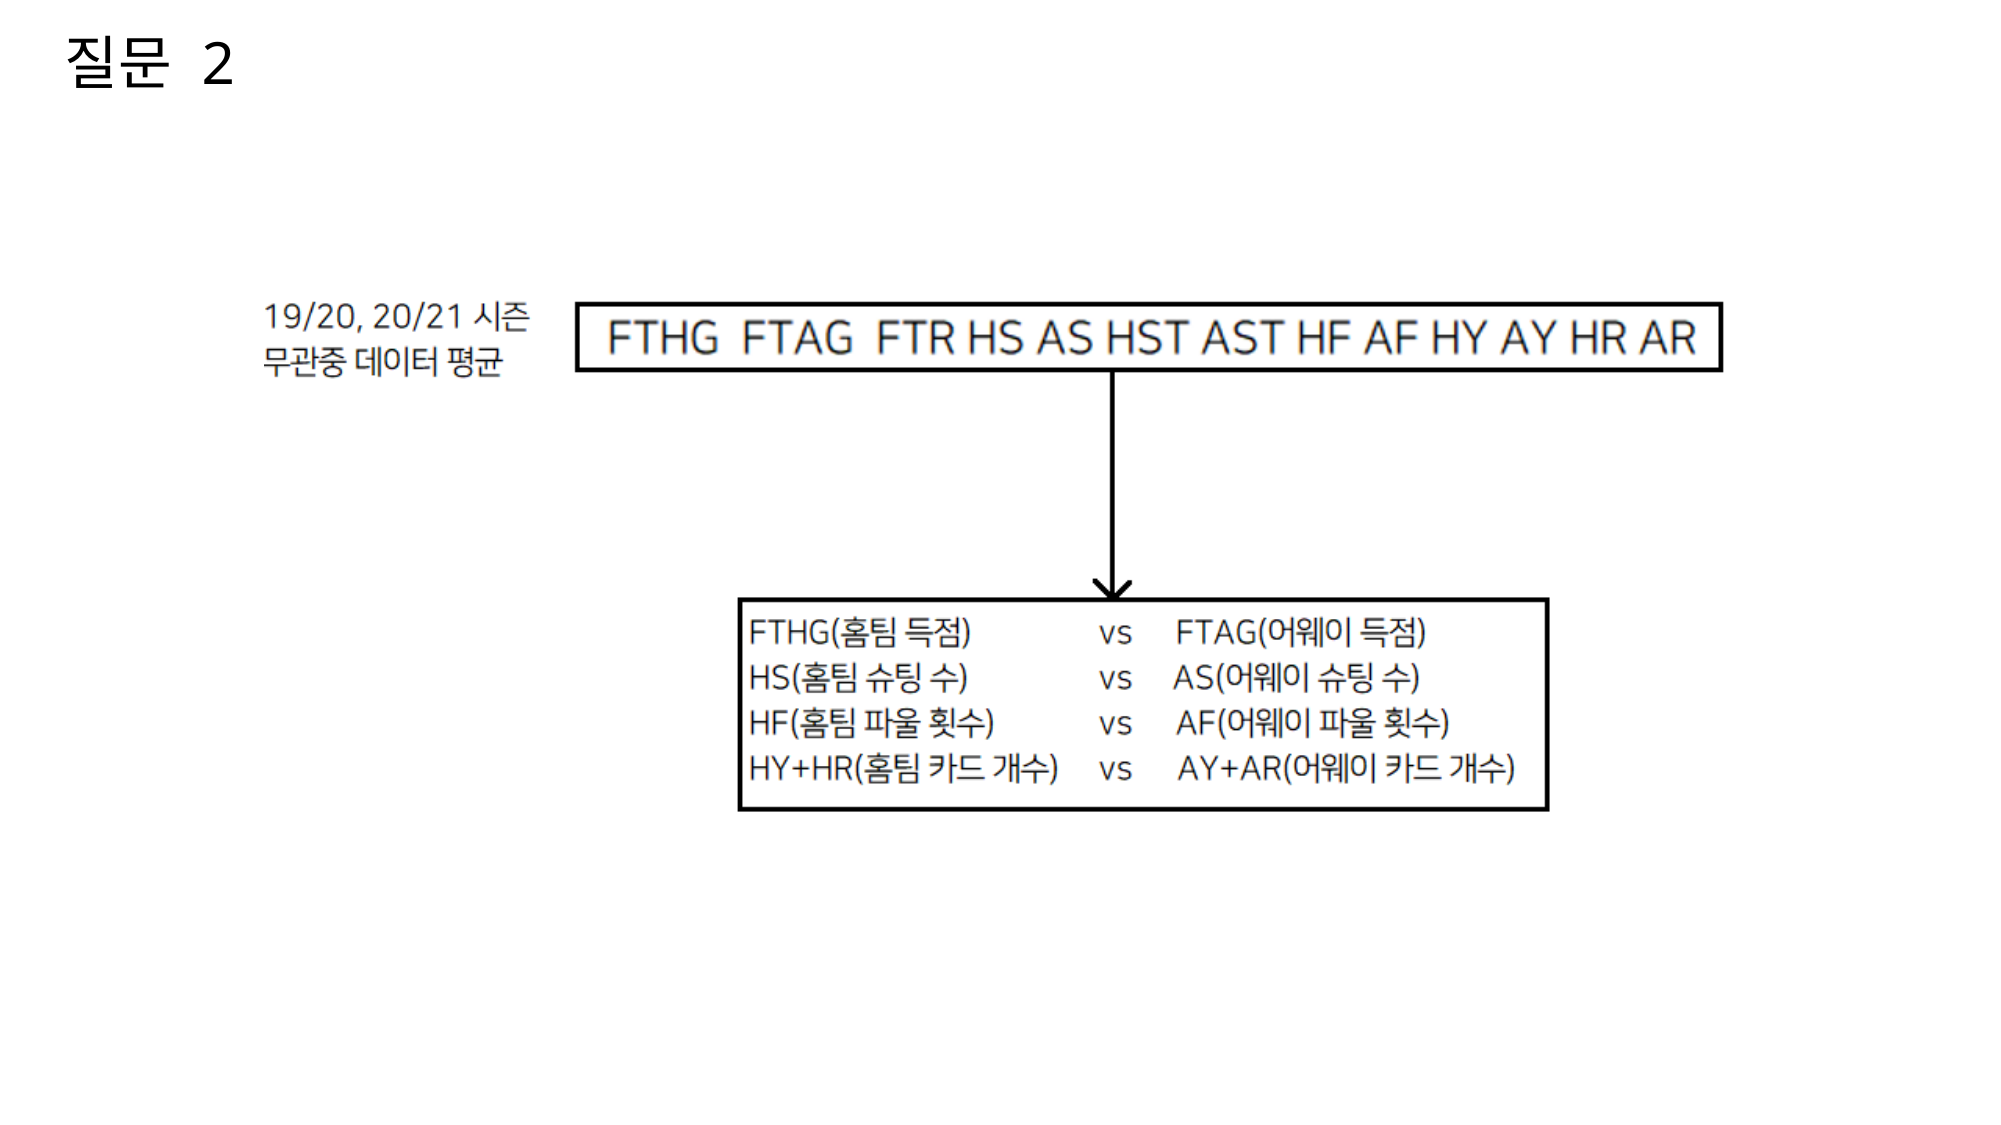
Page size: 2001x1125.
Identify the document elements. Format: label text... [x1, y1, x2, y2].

picture [264, 274, 1736, 851]
text_box 질문 2 [49, 18, 250, 104]
